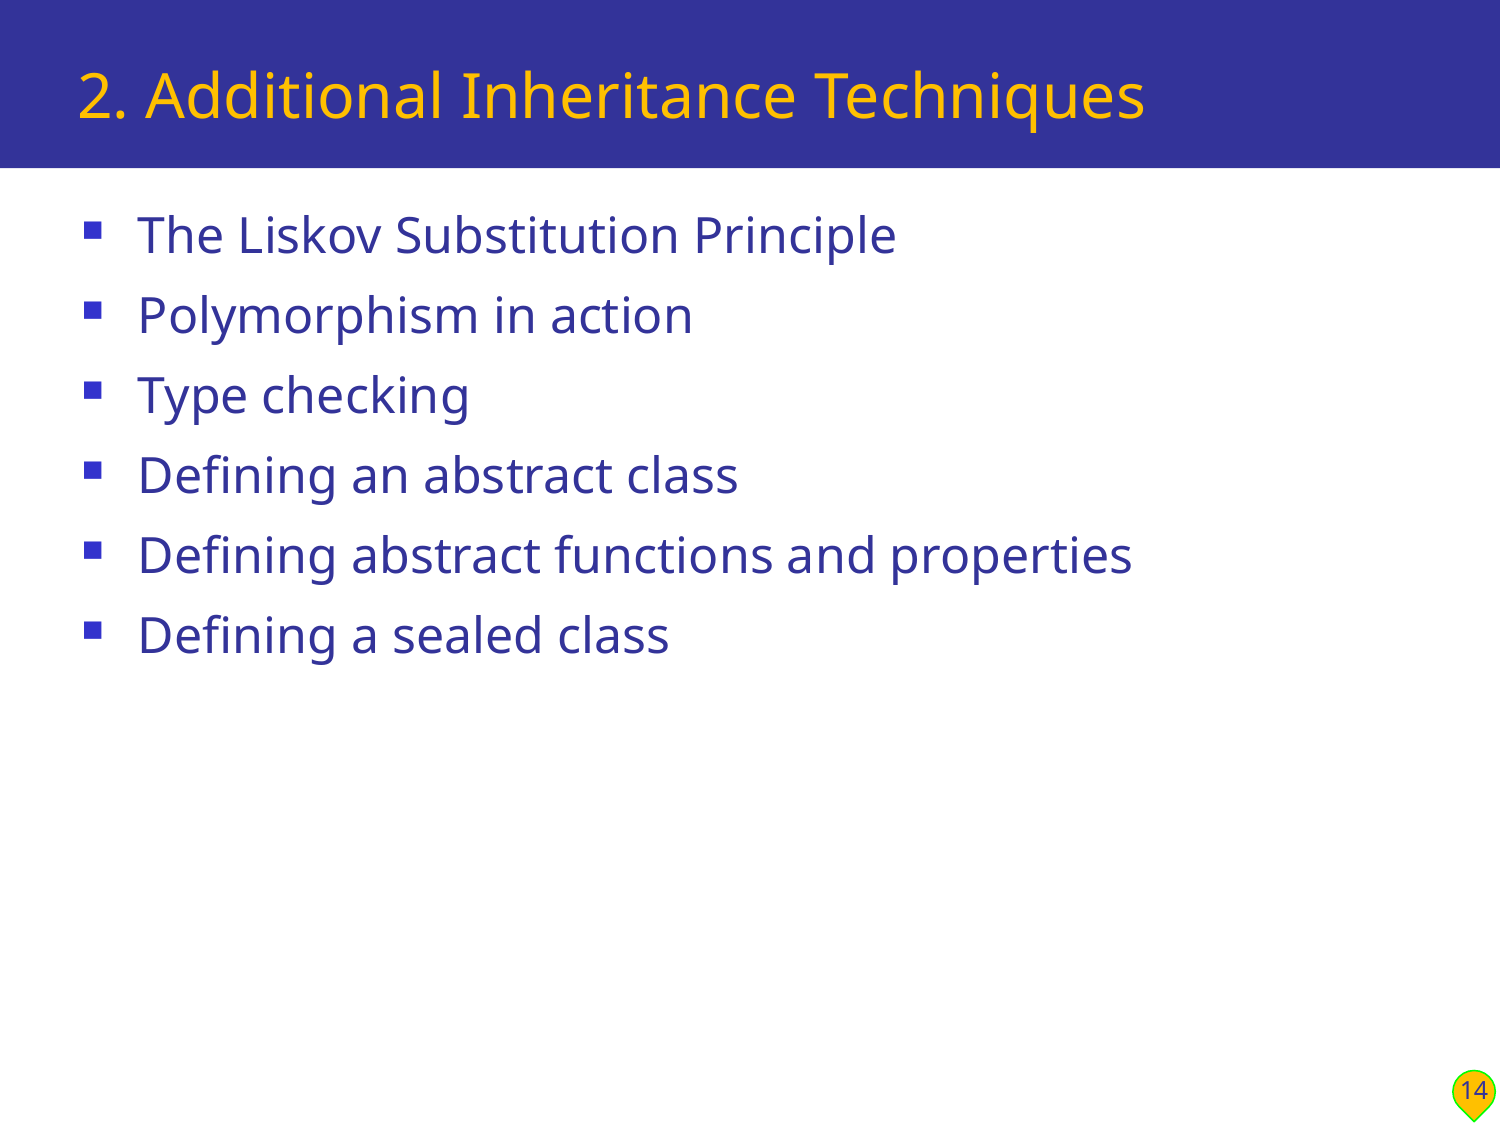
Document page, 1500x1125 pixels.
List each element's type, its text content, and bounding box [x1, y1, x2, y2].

list The Liskov Substitution Principle Polymorphism in action Type checking Defining an abstract class Defining abstract functions and properties Defining a sealed class [66, 196, 1460, 1007]
footer 14 [1431, 1040, 1500, 1117]
title 2. Additional Inheritance Techniques [61, 24, 1465, 139]
